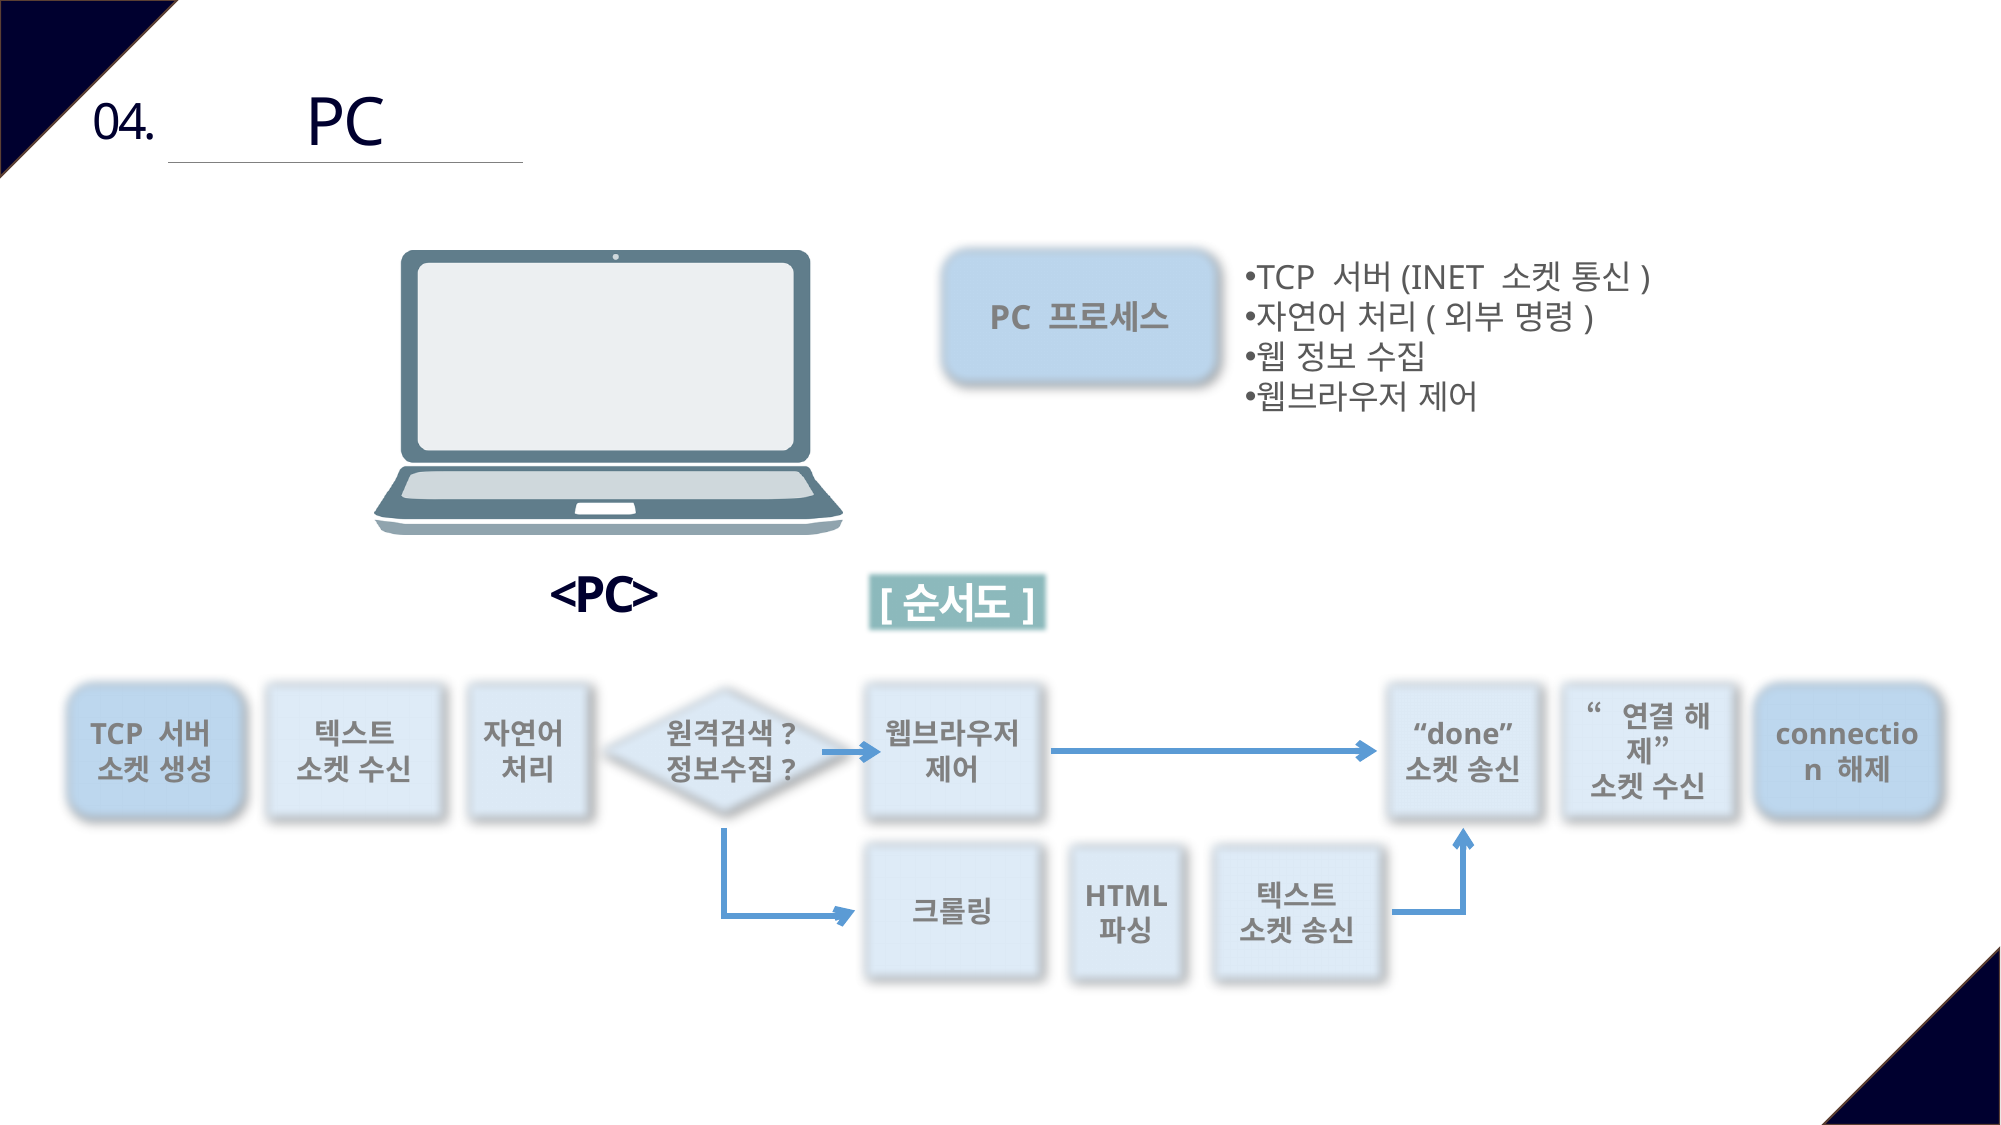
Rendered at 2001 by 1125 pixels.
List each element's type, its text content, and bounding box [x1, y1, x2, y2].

text_box TCP 서버 소켓 생성 [73, 689, 238, 812]
text_box PC [291, 71, 401, 162]
text_box “done” 소켓 송신 [1393, 689, 1534, 812]
text_box 텍스트 소켓 수신 [272, 689, 437, 812]
text_box 자연어 처리 [474, 689, 583, 812]
text_box connection 해제 [1760, 689, 1935, 812]
text_box 04. [78, 81, 172, 157]
text_box 크롤링 [870, 849, 1035, 972]
text_box 텍스트 소켓 송신 [1219, 851, 1376, 974]
text_box PC [291, 163, 401, 167]
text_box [1391, 827, 1464, 913]
text_box “연결 해제” 소켓 수신 [1568, 689, 1730, 812]
text_box HTML 파싱 [1076, 851, 1177, 974]
text_box 웹브라우저 제어 [870, 689, 1035, 812]
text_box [374, 239, 1662, 631]
text_box 원격검색? 정보수집? [617, 697, 830, 804]
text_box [748, 803, 831, 935]
